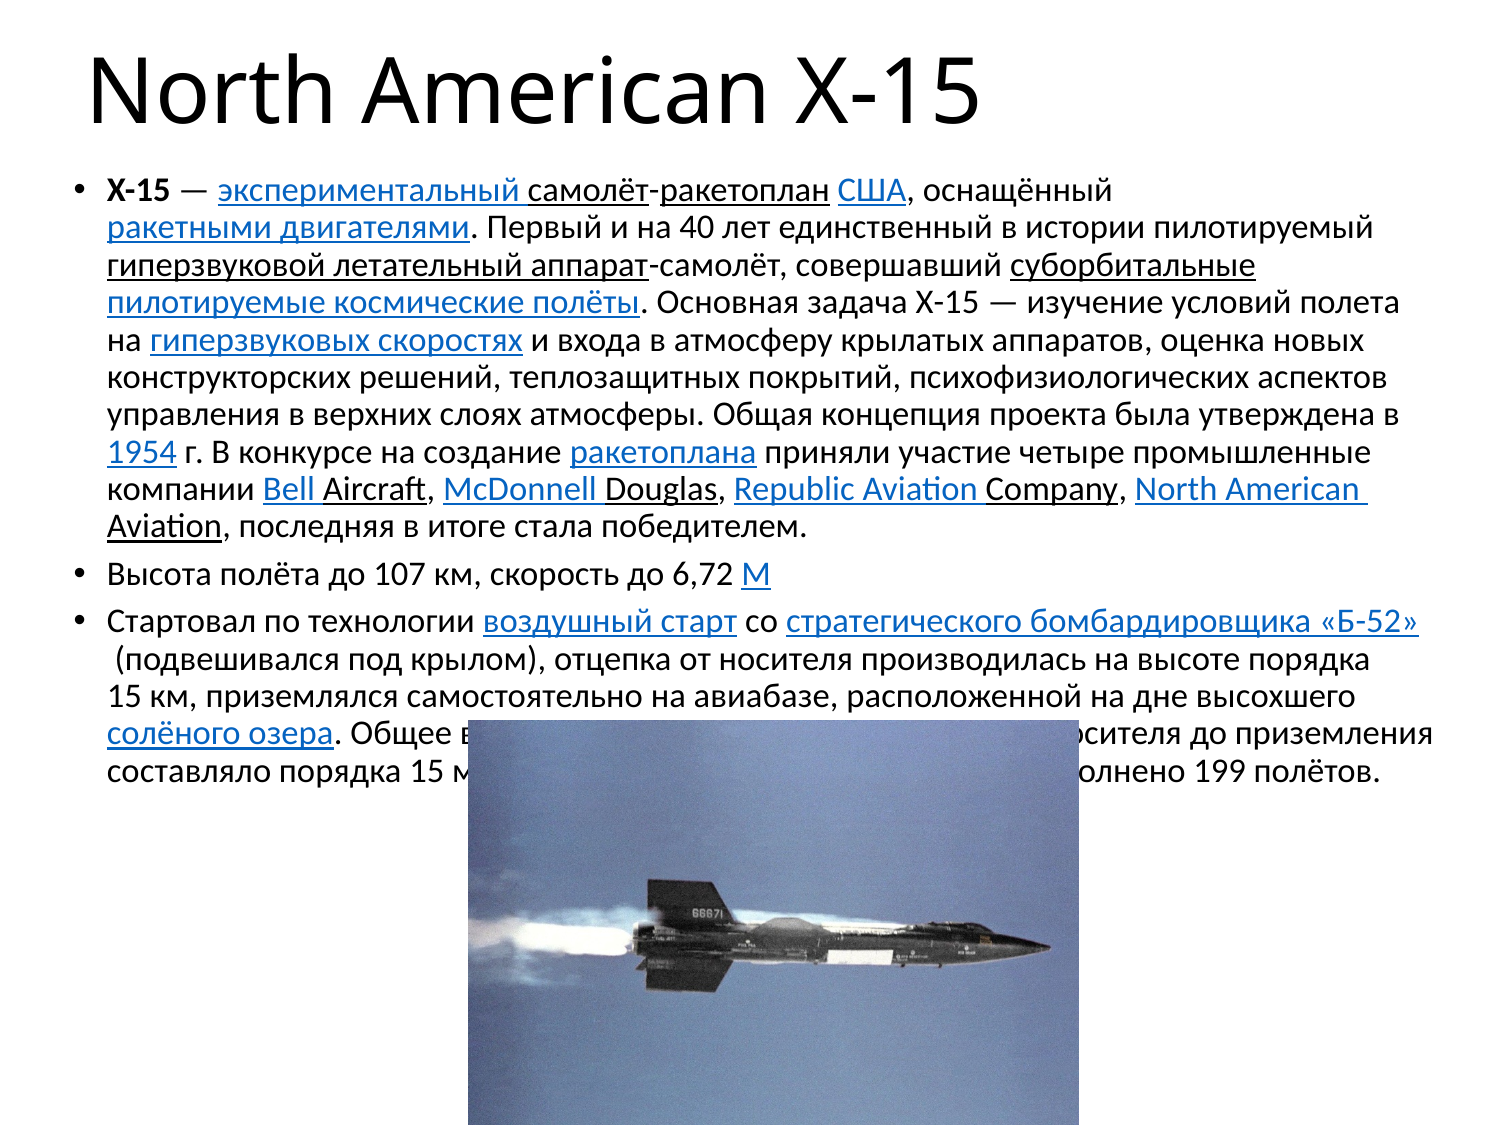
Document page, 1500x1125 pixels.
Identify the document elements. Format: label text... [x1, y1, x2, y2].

list X-15 — экспериментальный самолёт-ракетоплан США, оснащённый ракетными двигателями. Первый и на 40 лет единственный в истории пилотируемый гиперзвуковой летательный аппарат-самолёт, совершавший суборбитальные пилотируемые космические полёты. Основная задача Х-15 — изучение условий полета на гиперзвуковых скоростях и входа в атмосферу крылатых аппаратов, оценка новых конструкторских решений, теплозащитных покрытий, психофизиологических аспектов управления в верхних слоях атмосферы. Общая концепция проекта была утверждена в 1954 г. В конкурсе на создание ракетоплана приняли участие четыре промышленные компании Bell Aircraft, McDonnell Douglas, Republic Aviation Company, North American Aviation, последняя в итоге стала победителем. Высота полёта до 107 км, скорость до 6,72 М Стартовал по технологии воздушный старт со стратегического бомбардировщика «Б-52» (подвешивался под крылом), отцепка от носителя производилась на высоте порядка 15 км, приземлялся самостоятельно на авиабазе, расположенной на дне высохшего солёного озера. Общее время полёта от момента отделения от носителя до приземления составляло порядка 15 минут. Всего по программе Х-15 было выполнено 199 полётов. [58, 164, 1465, 832]
title North American X-15 [70, 0, 1421, 164]
picture [468, 720, 1079, 1125]
